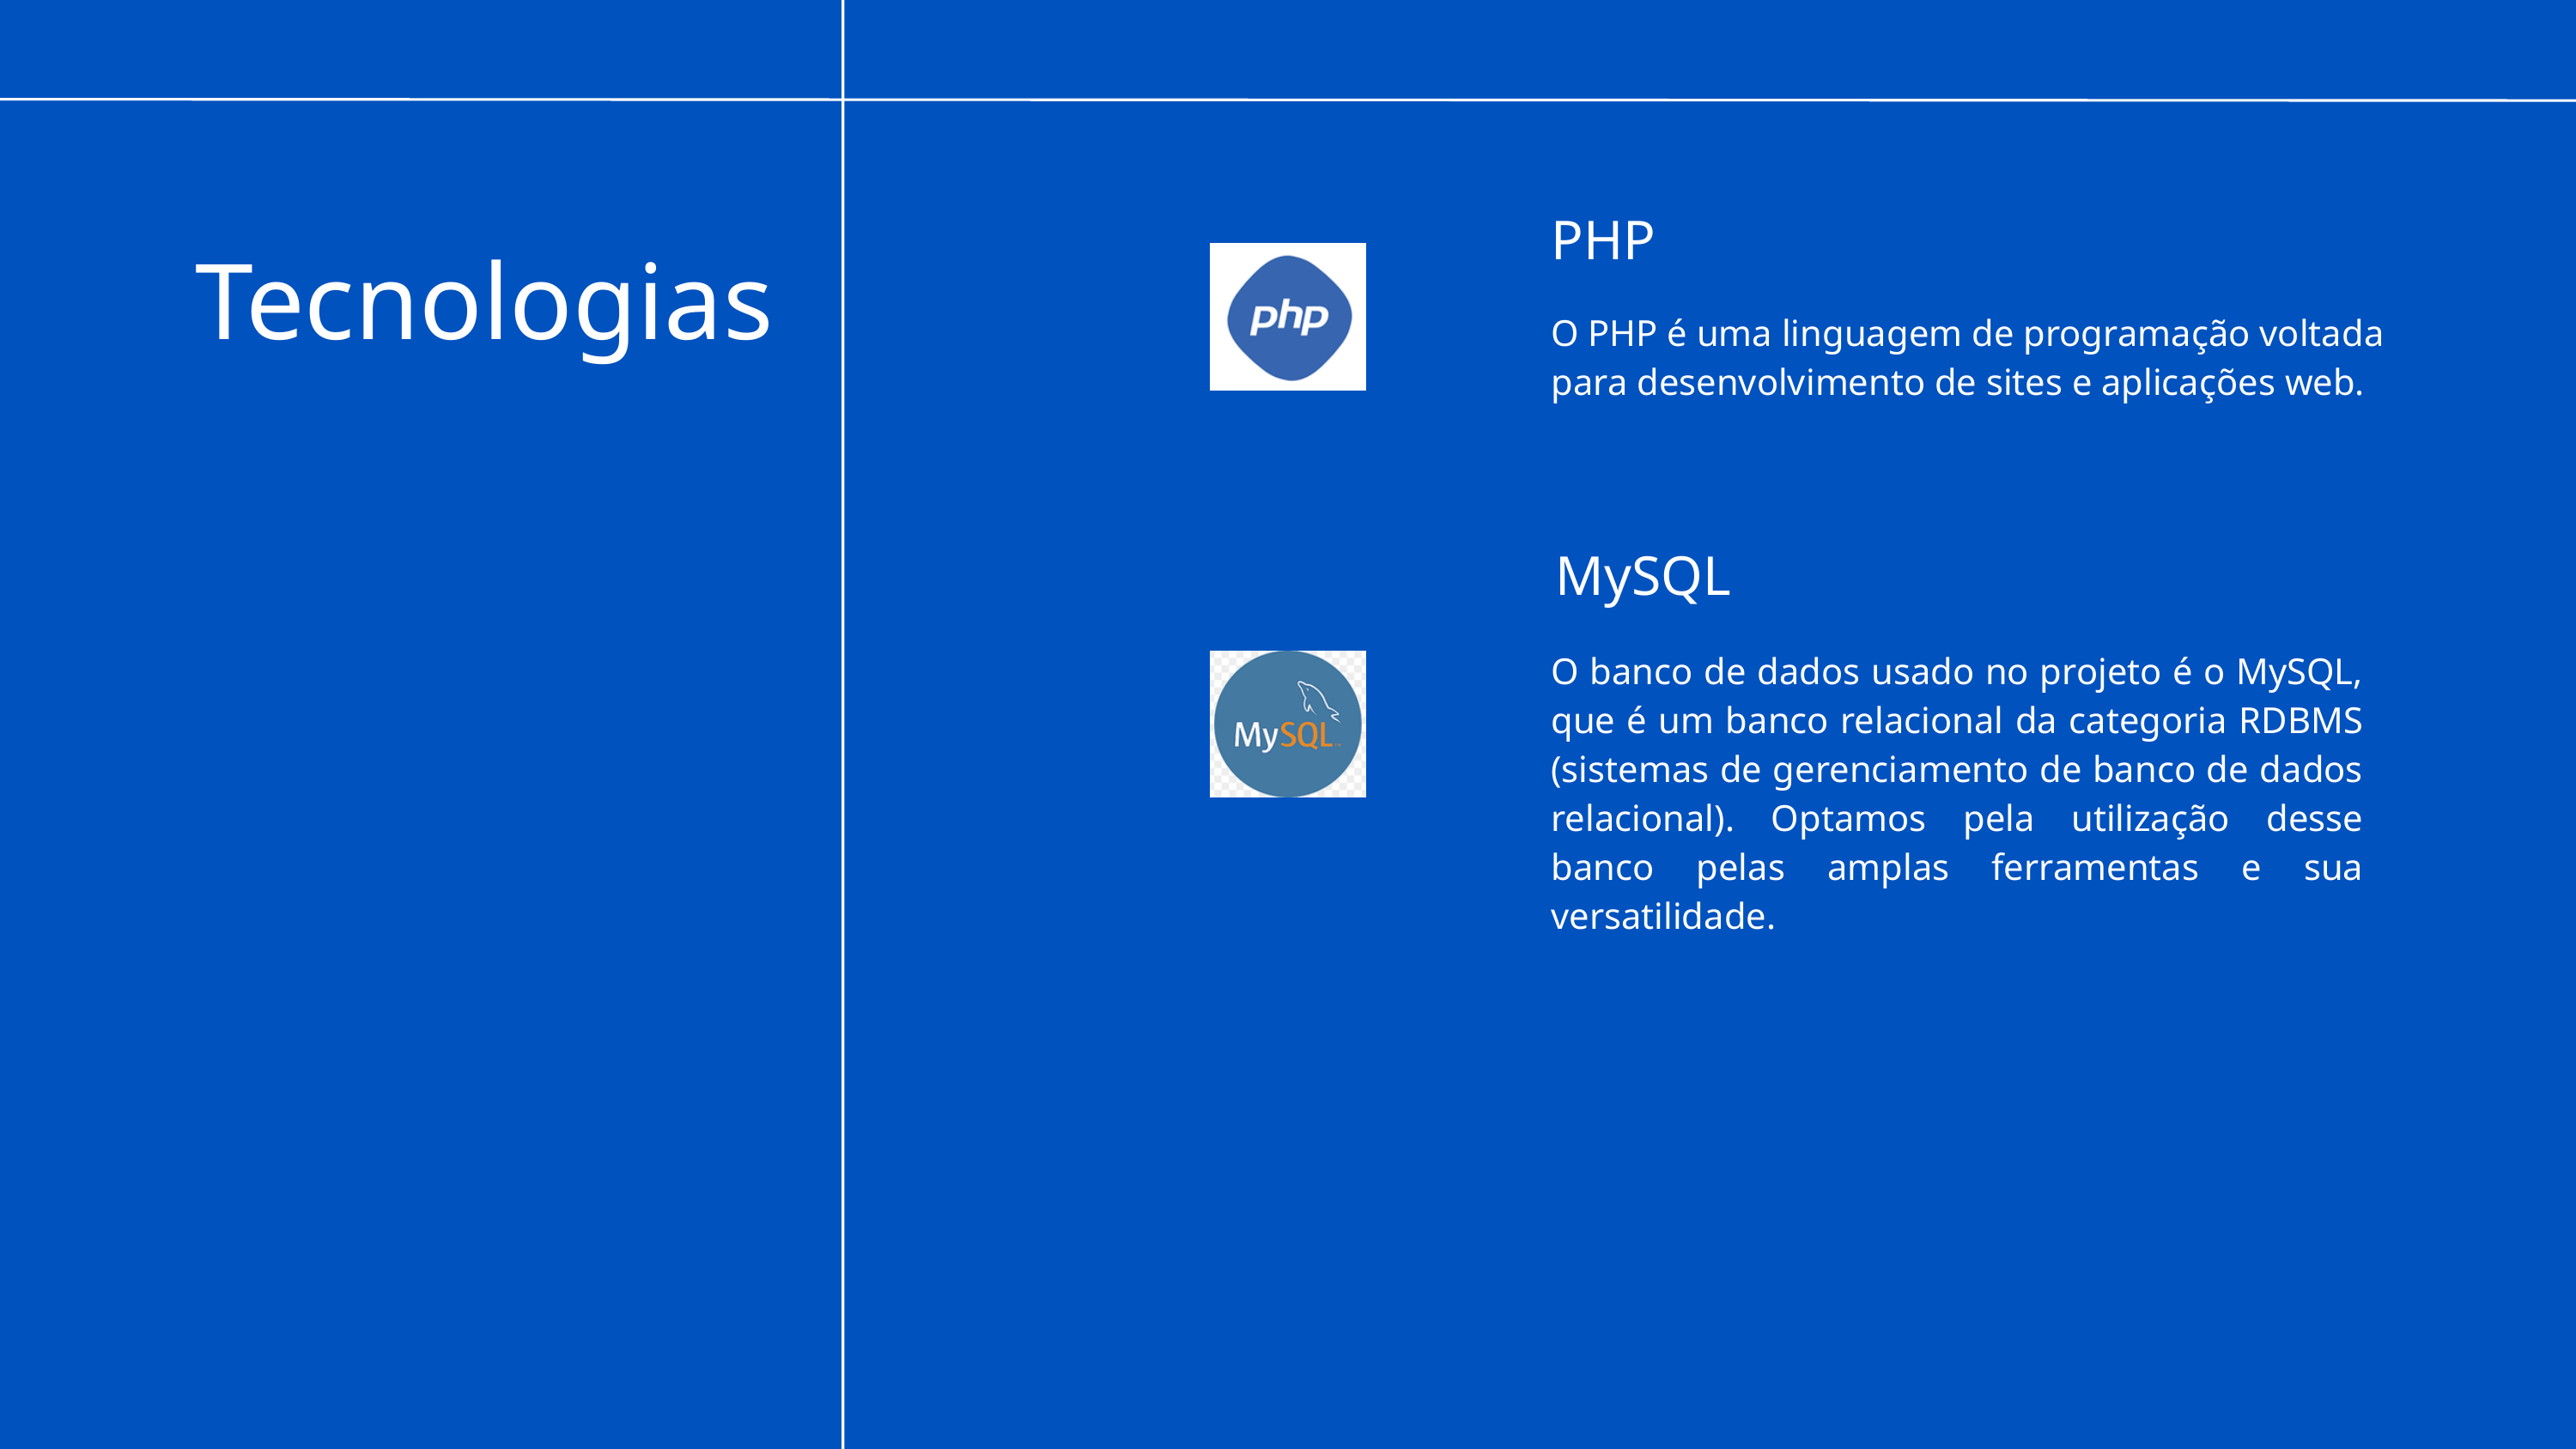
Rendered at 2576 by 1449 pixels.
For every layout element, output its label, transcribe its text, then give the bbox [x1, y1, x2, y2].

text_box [1551, 213, 2427, 402]
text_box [1209, 651, 1367, 798]
text_box MySQL [1551, 542, 1736, 607]
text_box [1209, 243, 1367, 391]
text_box O banco de dados usado no projeto é o MySQL, que é um banco relacional da categoria RDBMS (sistemas de gerenciamento de banco de dados relacional). Optamos pela utilização desse banco pelas amplas ferramentas e sua versatilidade. [1551, 642, 2364, 937]
text_box Tecnologias [195, 265, 811, 361]
